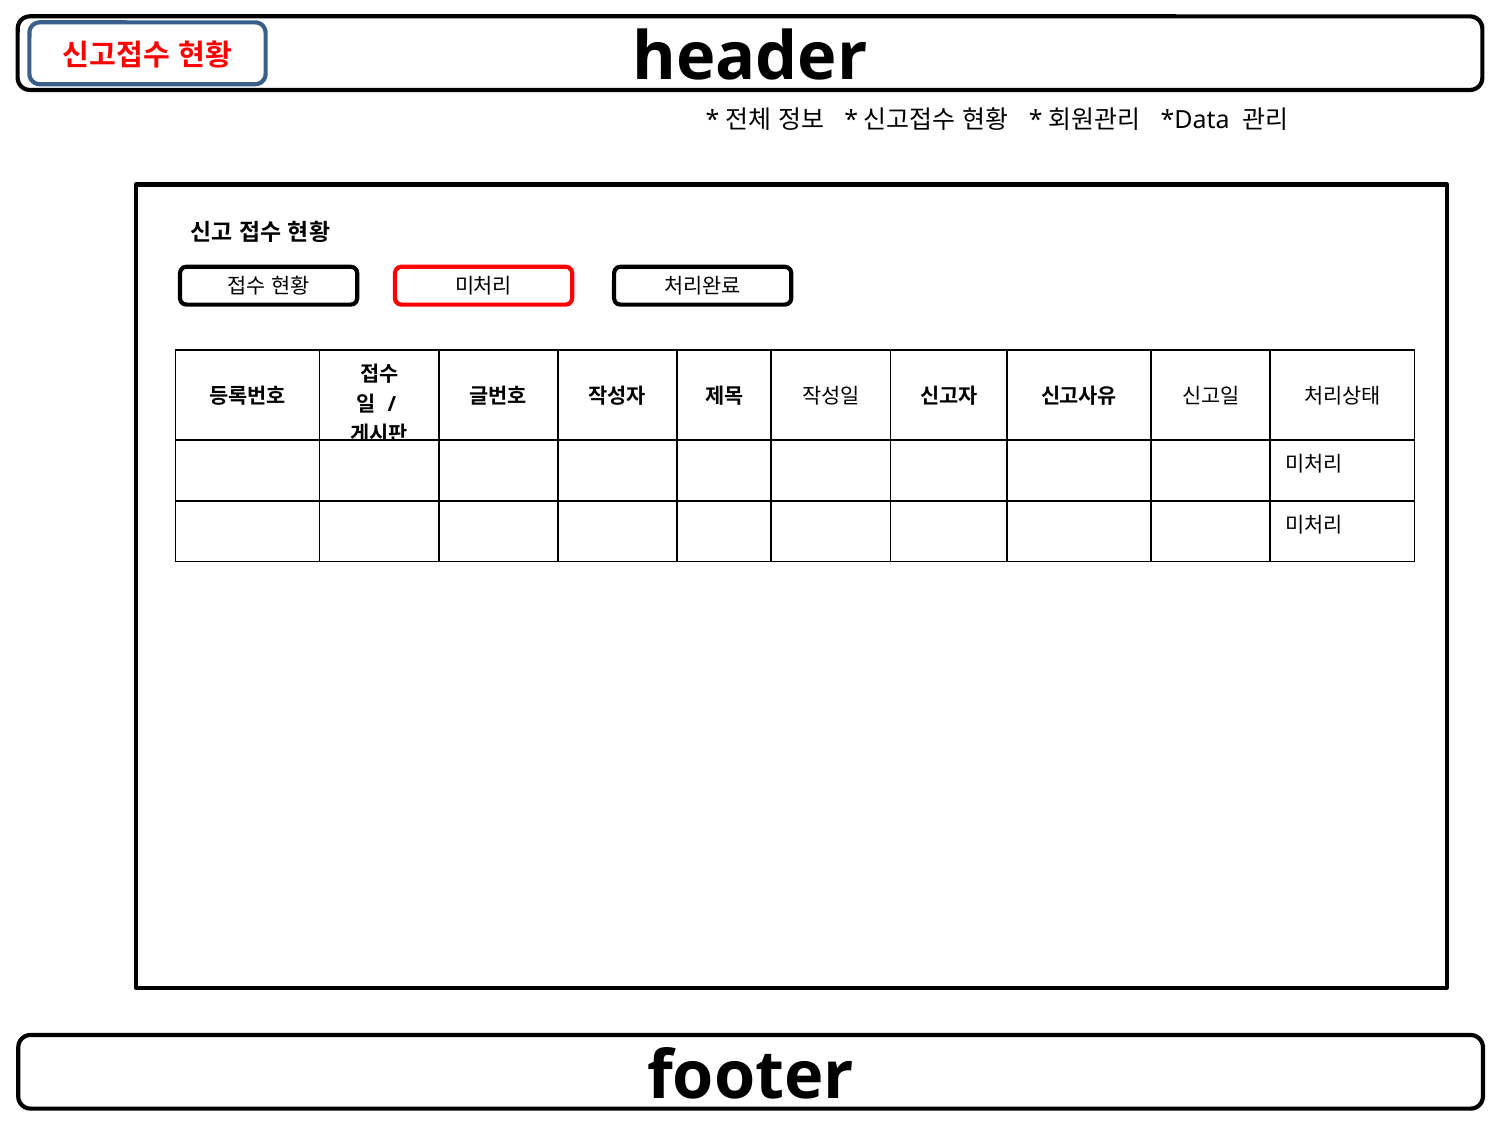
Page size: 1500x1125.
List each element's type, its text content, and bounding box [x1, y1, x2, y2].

table_cell [891, 502, 1006, 561]
table_cell [1152, 502, 1269, 561]
table_cell [559, 441, 676, 500]
table_cell [891, 441, 1006, 500]
table_header 글번호 [440, 351, 557, 439]
table_cell [1008, 502, 1150, 561]
table_header 작성자 [559, 351, 676, 439]
table_cell 미처리 [1271, 502, 1414, 561]
text_box 접수 현황 [177, 264, 360, 307]
text_box 미처리 [392, 264, 575, 307]
text_box 처리완료 [611, 264, 794, 307]
text_box 신고접수 현황 [27, 20, 268, 87]
table_header 제목 [678, 351, 770, 439]
table_header 접수일 /게시판 [320, 351, 438, 439]
table_cell [772, 441, 890, 500]
text_box [134, 182, 1449, 990]
table_cell [559, 502, 676, 561]
table_cell [440, 502, 557, 561]
table_header 신고자 [891, 351, 1006, 439]
table_cell [678, 502, 770, 561]
table_cell [320, 441, 438, 500]
table_cell [176, 502, 319, 561]
table_header 신고사유 [1008, 351, 1150, 439]
table_cell [320, 502, 438, 561]
table_cell [678, 441, 770, 500]
table_cell [176, 441, 319, 500]
table_cell [440, 441, 557, 500]
table_header 신고일 [1152, 351, 1269, 439]
text_box *전체 정보 *신고접수 현황 *회원관리 *Data 관리 [690, 96, 1335, 141]
table_header 등록번호 [176, 351, 319, 439]
table_cell [1008, 441, 1150, 500]
table_cell 미처리 [1271, 441, 1414, 500]
table_header 처리상태 [1271, 351, 1414, 439]
table_cell [1152, 441, 1269, 500]
text_box footer [16, 1032, 1486, 1111]
text_box header [15, 14, 1485, 93]
table_cell [772, 502, 890, 561]
table_header 작성일 [772, 351, 890, 439]
